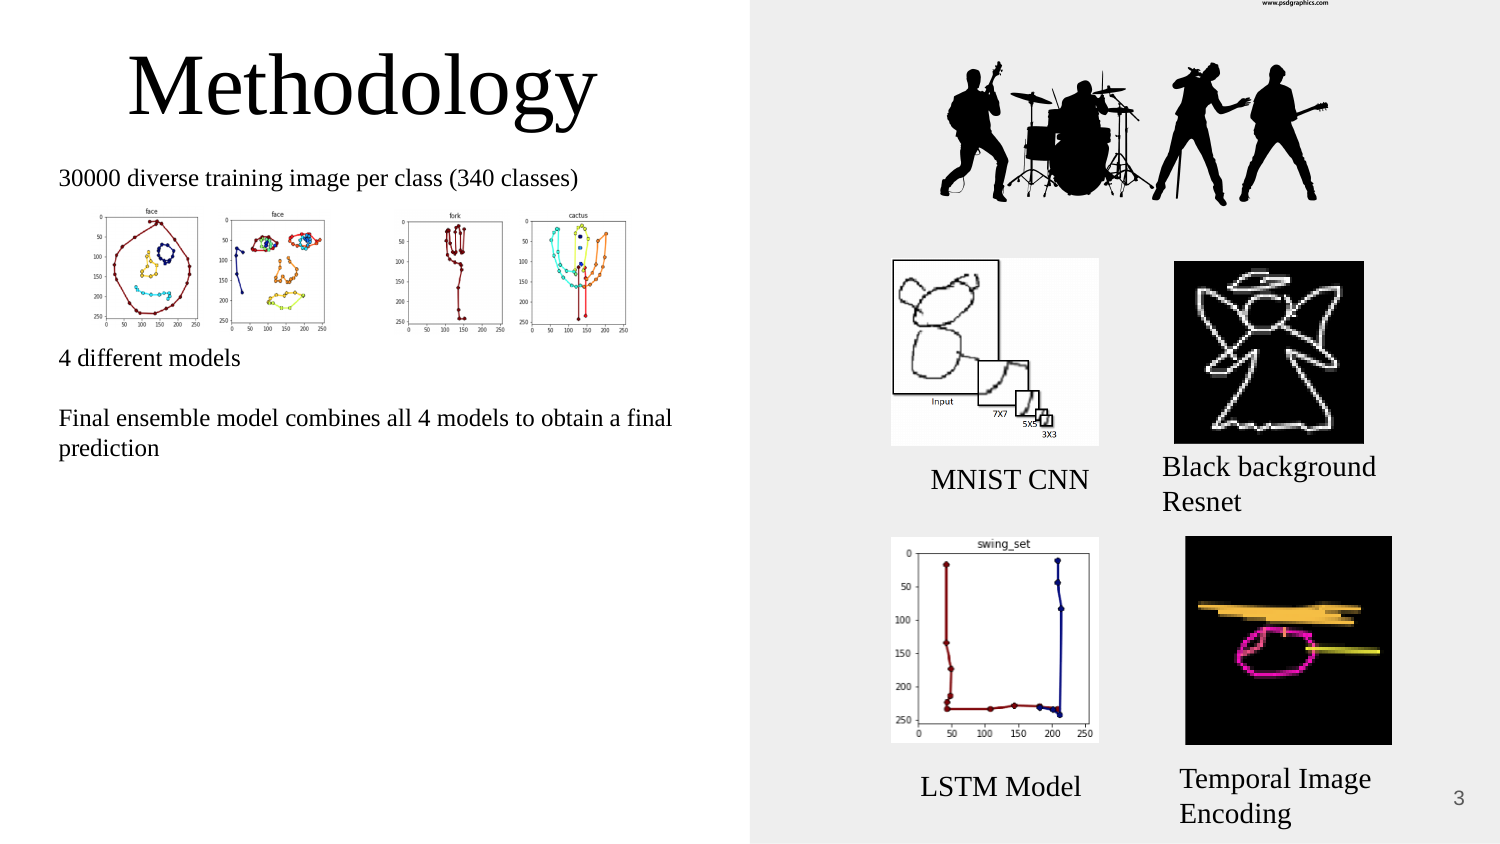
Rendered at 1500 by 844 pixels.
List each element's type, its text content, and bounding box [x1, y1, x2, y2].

text_box Temporal Image Encoding [1164, 744, 1476, 789]
picture [1185, 536, 1393, 745]
text_box LSTM Model [905, 752, 1175, 797]
picture [91, 206, 205, 328]
subtitle 30000 diverse training image per class (340 classes) 4 different models Final ensemble model combines all 4 models to obtain a final prediction [43, 146, 708, 763]
text_box Black background Resnet [1147, 432, 1458, 478]
slide_number 3 [1389, 764, 1480, 830]
picture [393, 209, 510, 335]
text_box MNIST CNN [915, 445, 1186, 490]
picture [518, 209, 632, 335]
picture [218, 209, 331, 335]
picture [891, 0, 1372, 452]
picture [891, 537, 1099, 744]
title Methodology [31, 40, 695, 147]
